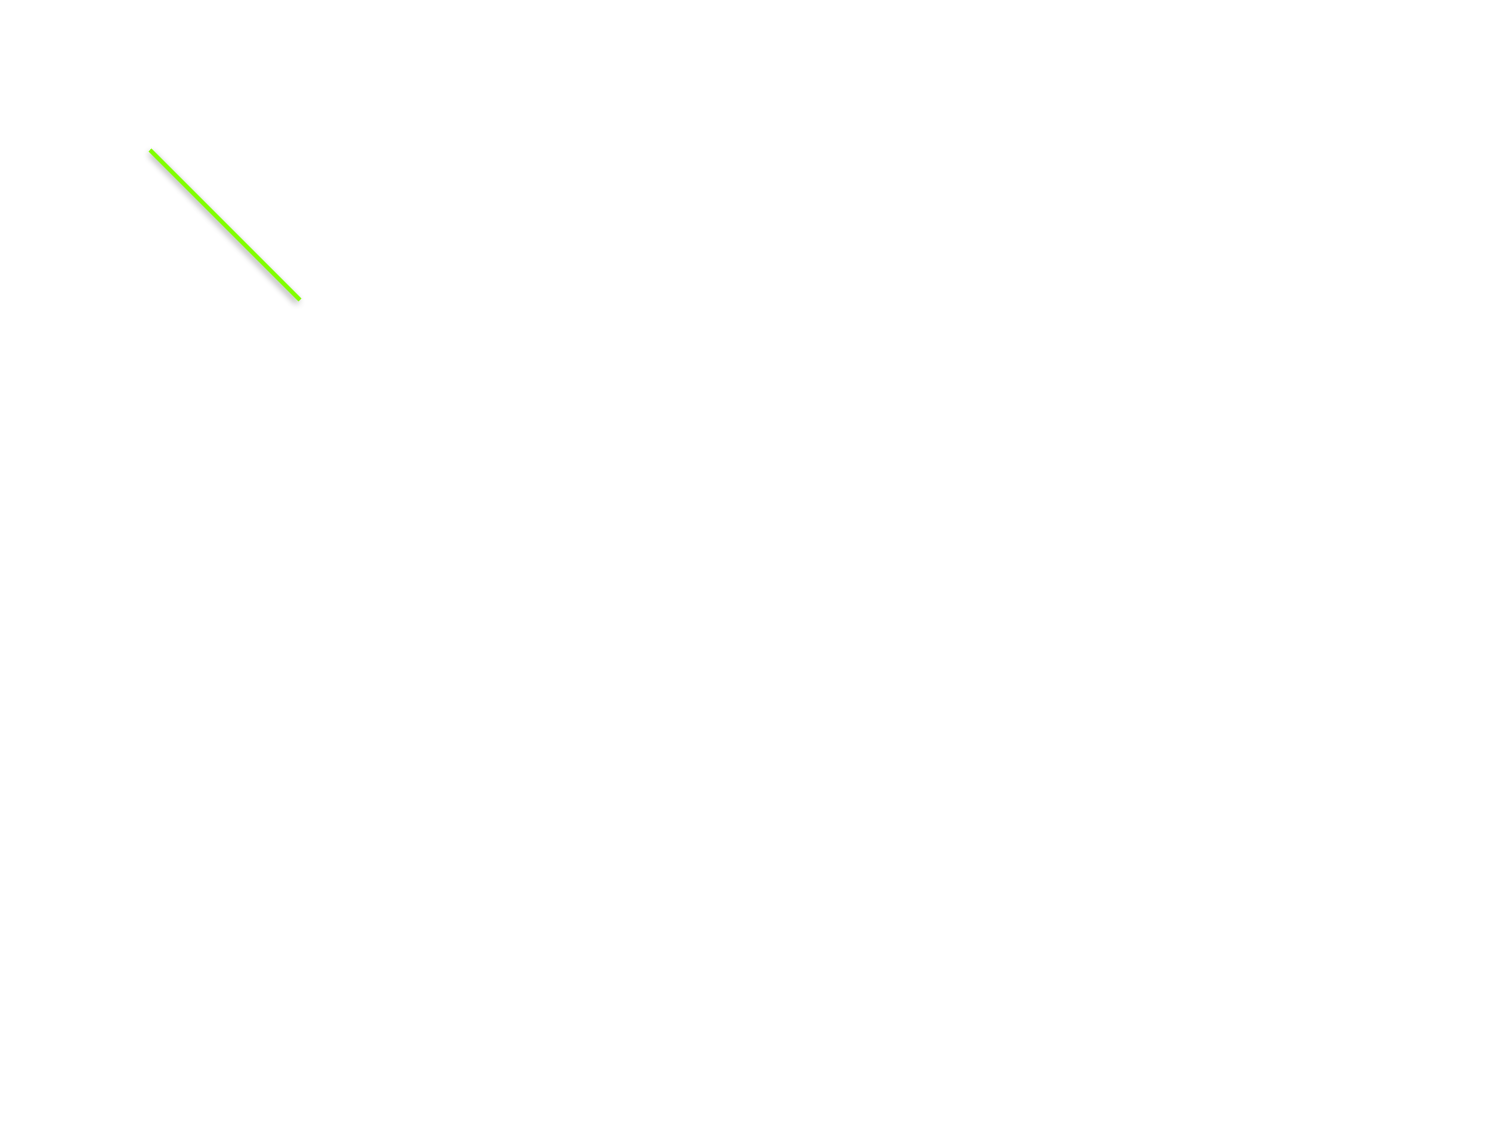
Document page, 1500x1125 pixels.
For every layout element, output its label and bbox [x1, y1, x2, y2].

text_box [149, 149, 301, 301]
